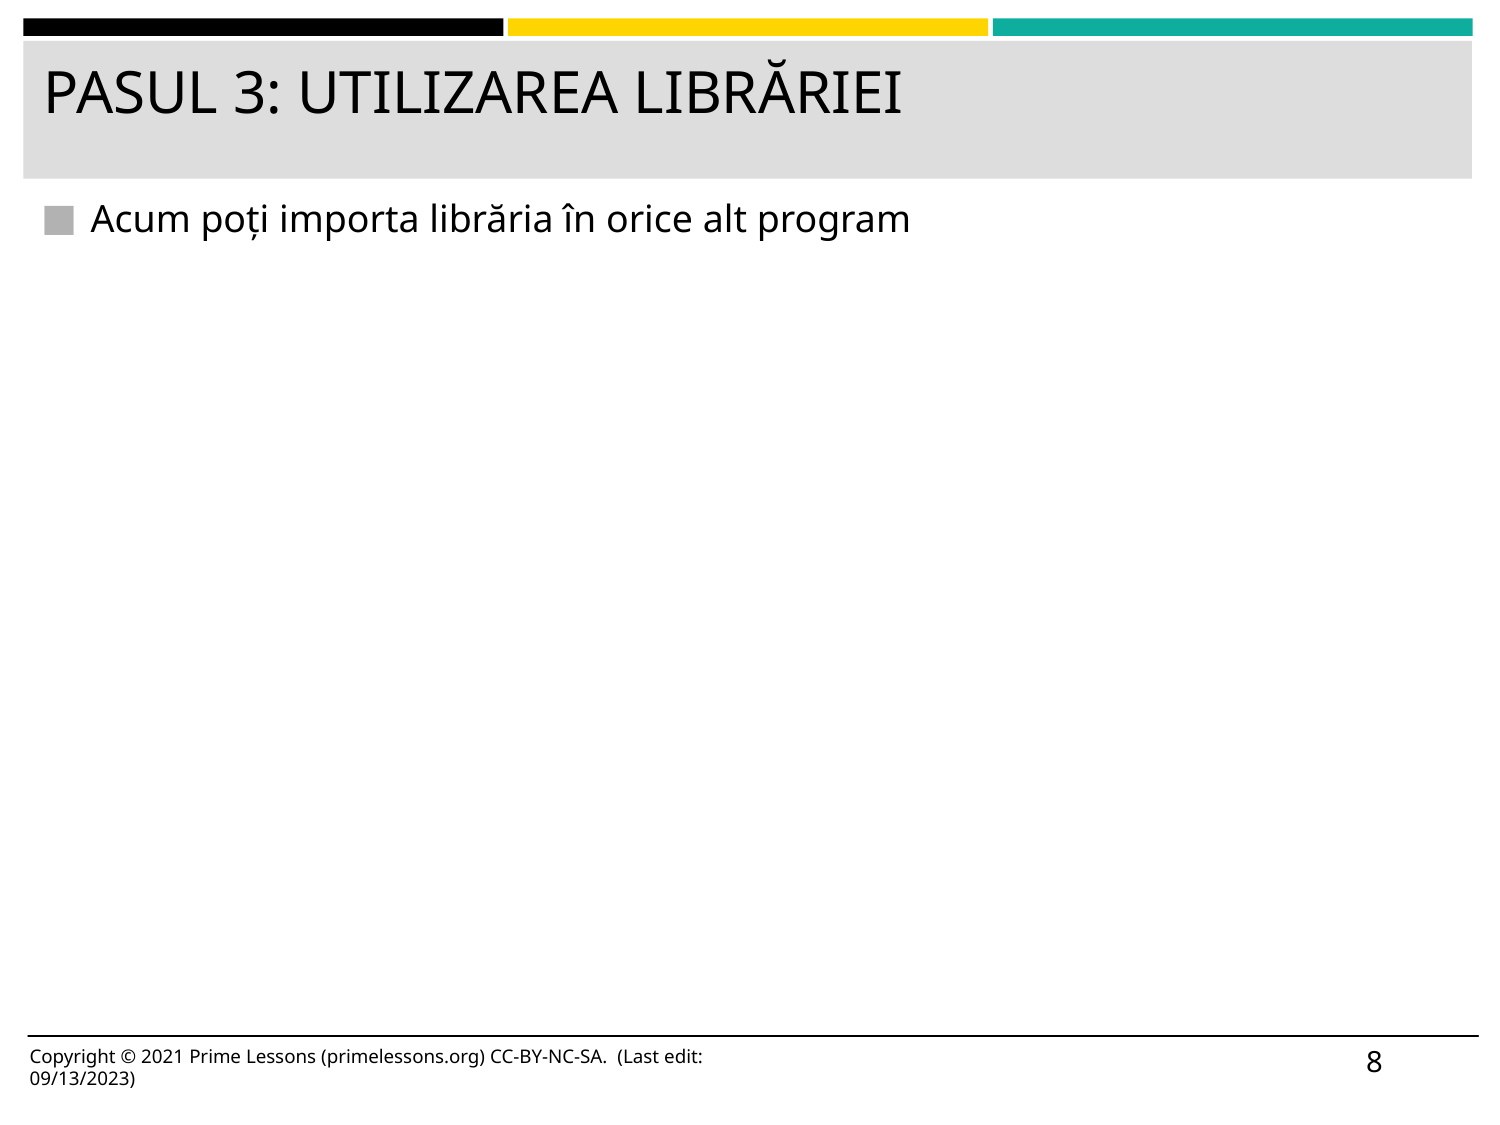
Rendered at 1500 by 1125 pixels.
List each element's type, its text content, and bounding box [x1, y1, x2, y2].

footer Copyright © 2021 Prime Lessons (primelessons.org) CC-BY-NC-SA. (Last edit: 09/13/2023) [14, 1036, 814, 1097]
list Acum poți importa librăria în orice alt program [25, 187, 1475, 1021]
slide_number 8 [1351, 1036, 1478, 1097]
title PASUL 3: UTILIZAREA LIBRĂRIEI [28, 48, 1464, 172]
